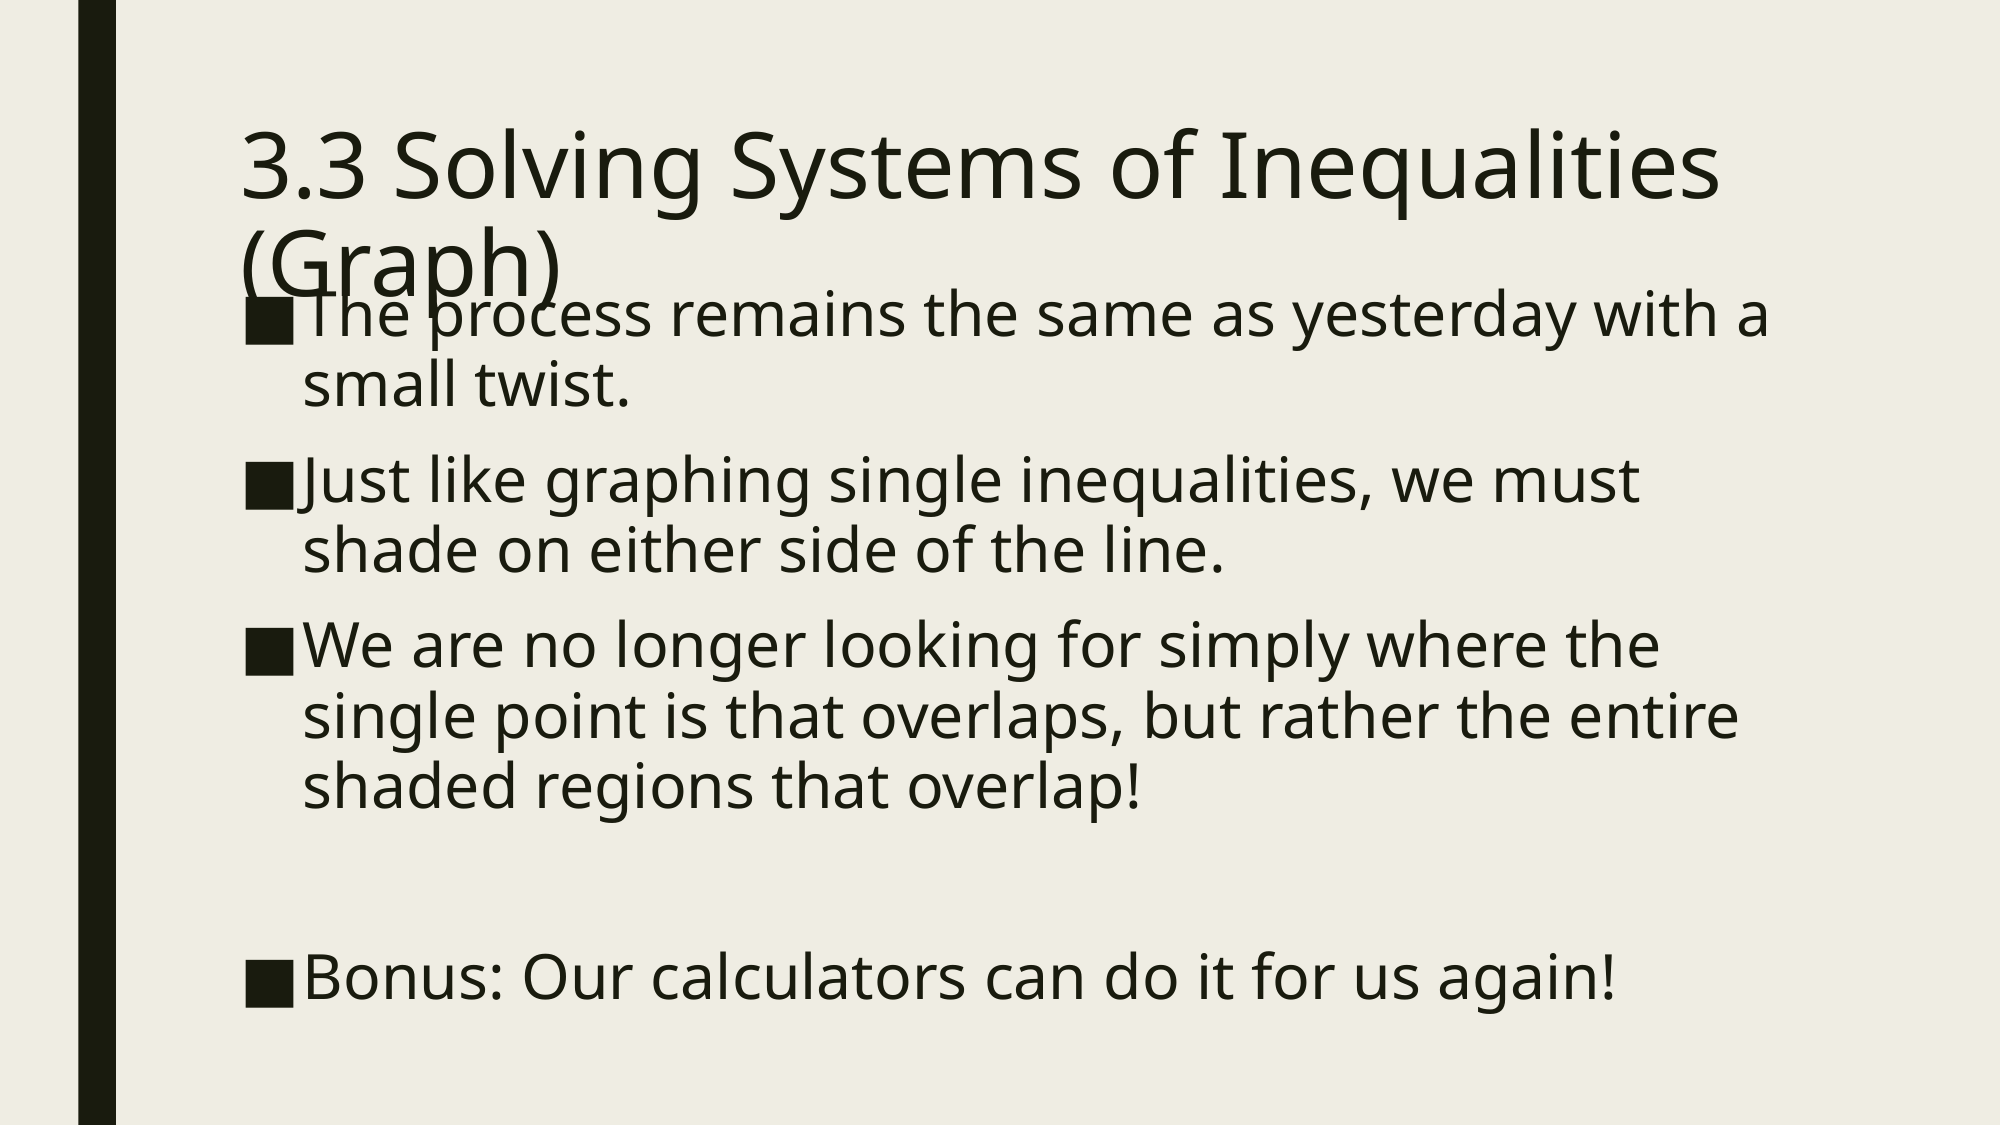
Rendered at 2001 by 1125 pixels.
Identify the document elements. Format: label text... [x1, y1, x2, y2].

list The process remains the same as yesterday with a small twist. Just like graphing single inequalities, we must shade on either side of the line. We are no longer looking for simply where the single point is that overlaps, but rather the entire shaded regions that overlap! Bonus: Our calculators can do it for us again! [225, 272, 1800, 860]
title 3.3 Solving Systems of Inequalities (Graph) [225, 112, 1941, 357]
